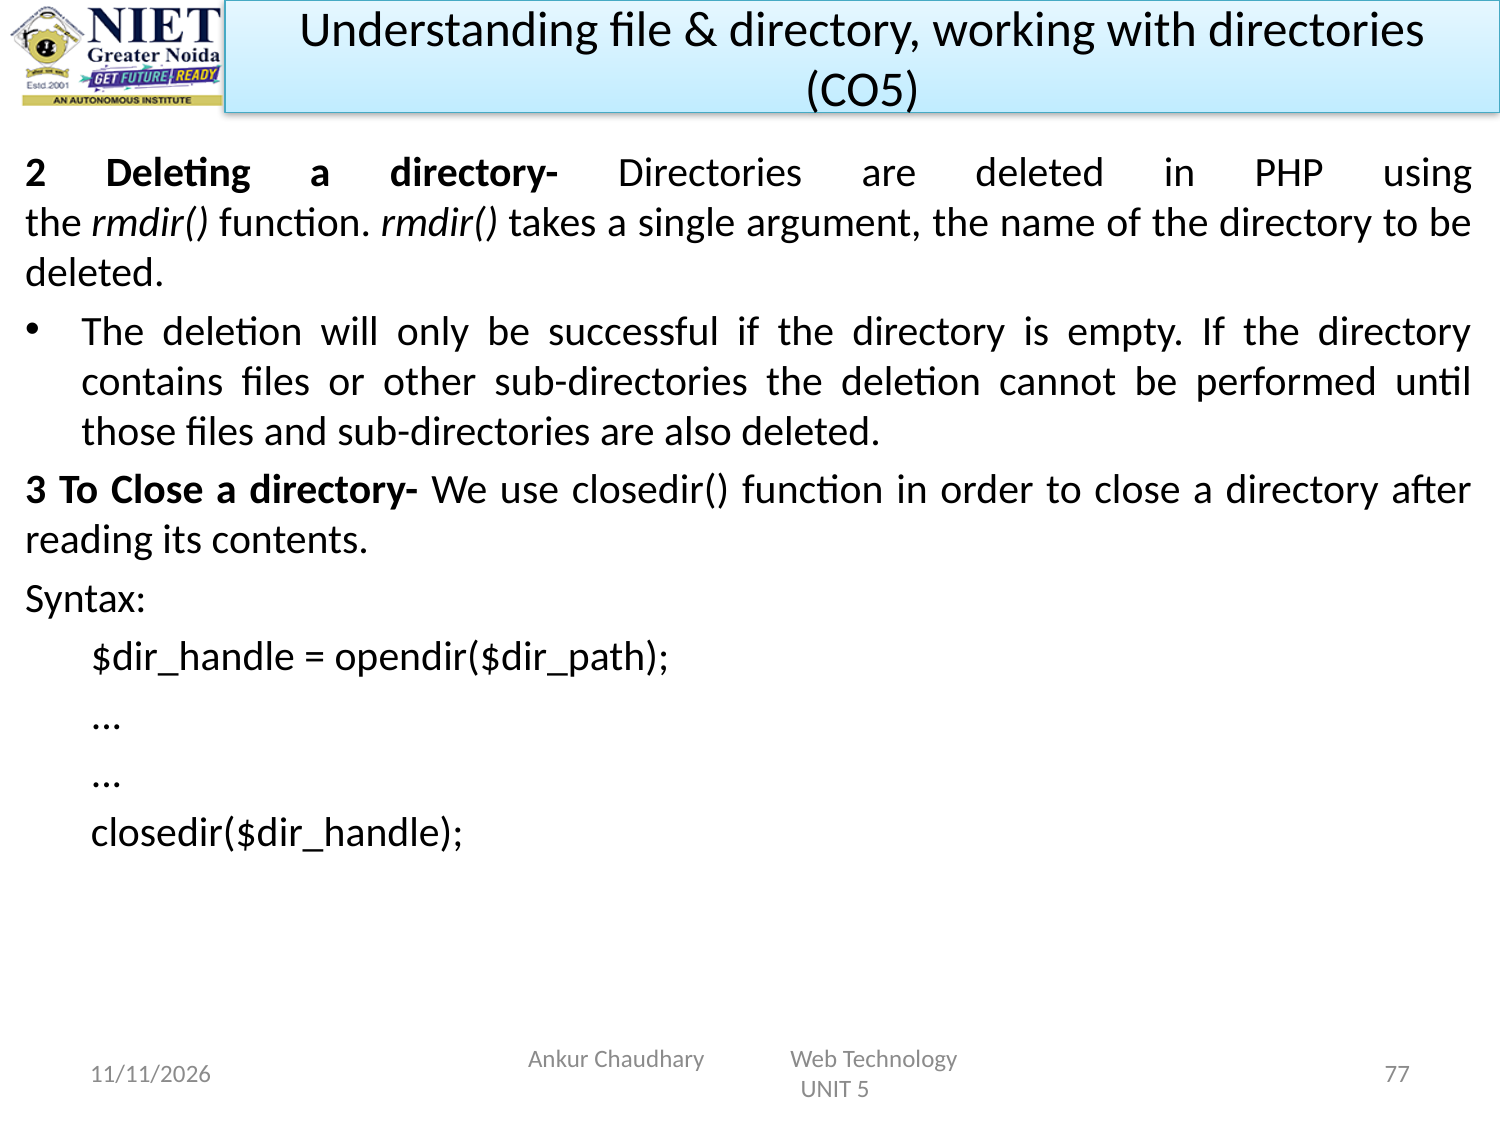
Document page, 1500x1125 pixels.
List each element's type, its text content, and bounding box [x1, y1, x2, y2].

list 2 Deleting a directory- Directories are deleted in PHP using the rmdir() function. rmdir() takes a single argument, the name of the directory to be deleted. The deletion will only be successful if the directory is empty. If the directory contains files or other sub-directories the deletion cannot be performed until those files and sub-directories are also deleted. 3 To Close a directory- We use closedir() function in order to close a directory after reading its contents. Syntax: $dir_handle = opendir($dir_path); ... ... closedir($dir_handle); [10, 137, 1488, 1036]
text_box Understanding file & directory, working with directories (CO5) [224, 0, 1500, 113]
picture [9, 6, 223, 106]
slide_number 77 [1074, 1042, 1425, 1103]
footer Ankur Chaudhary Web Technology UNIT 5 [512, 1042, 1074, 1103]
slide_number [75, 1042, 425, 1103]
